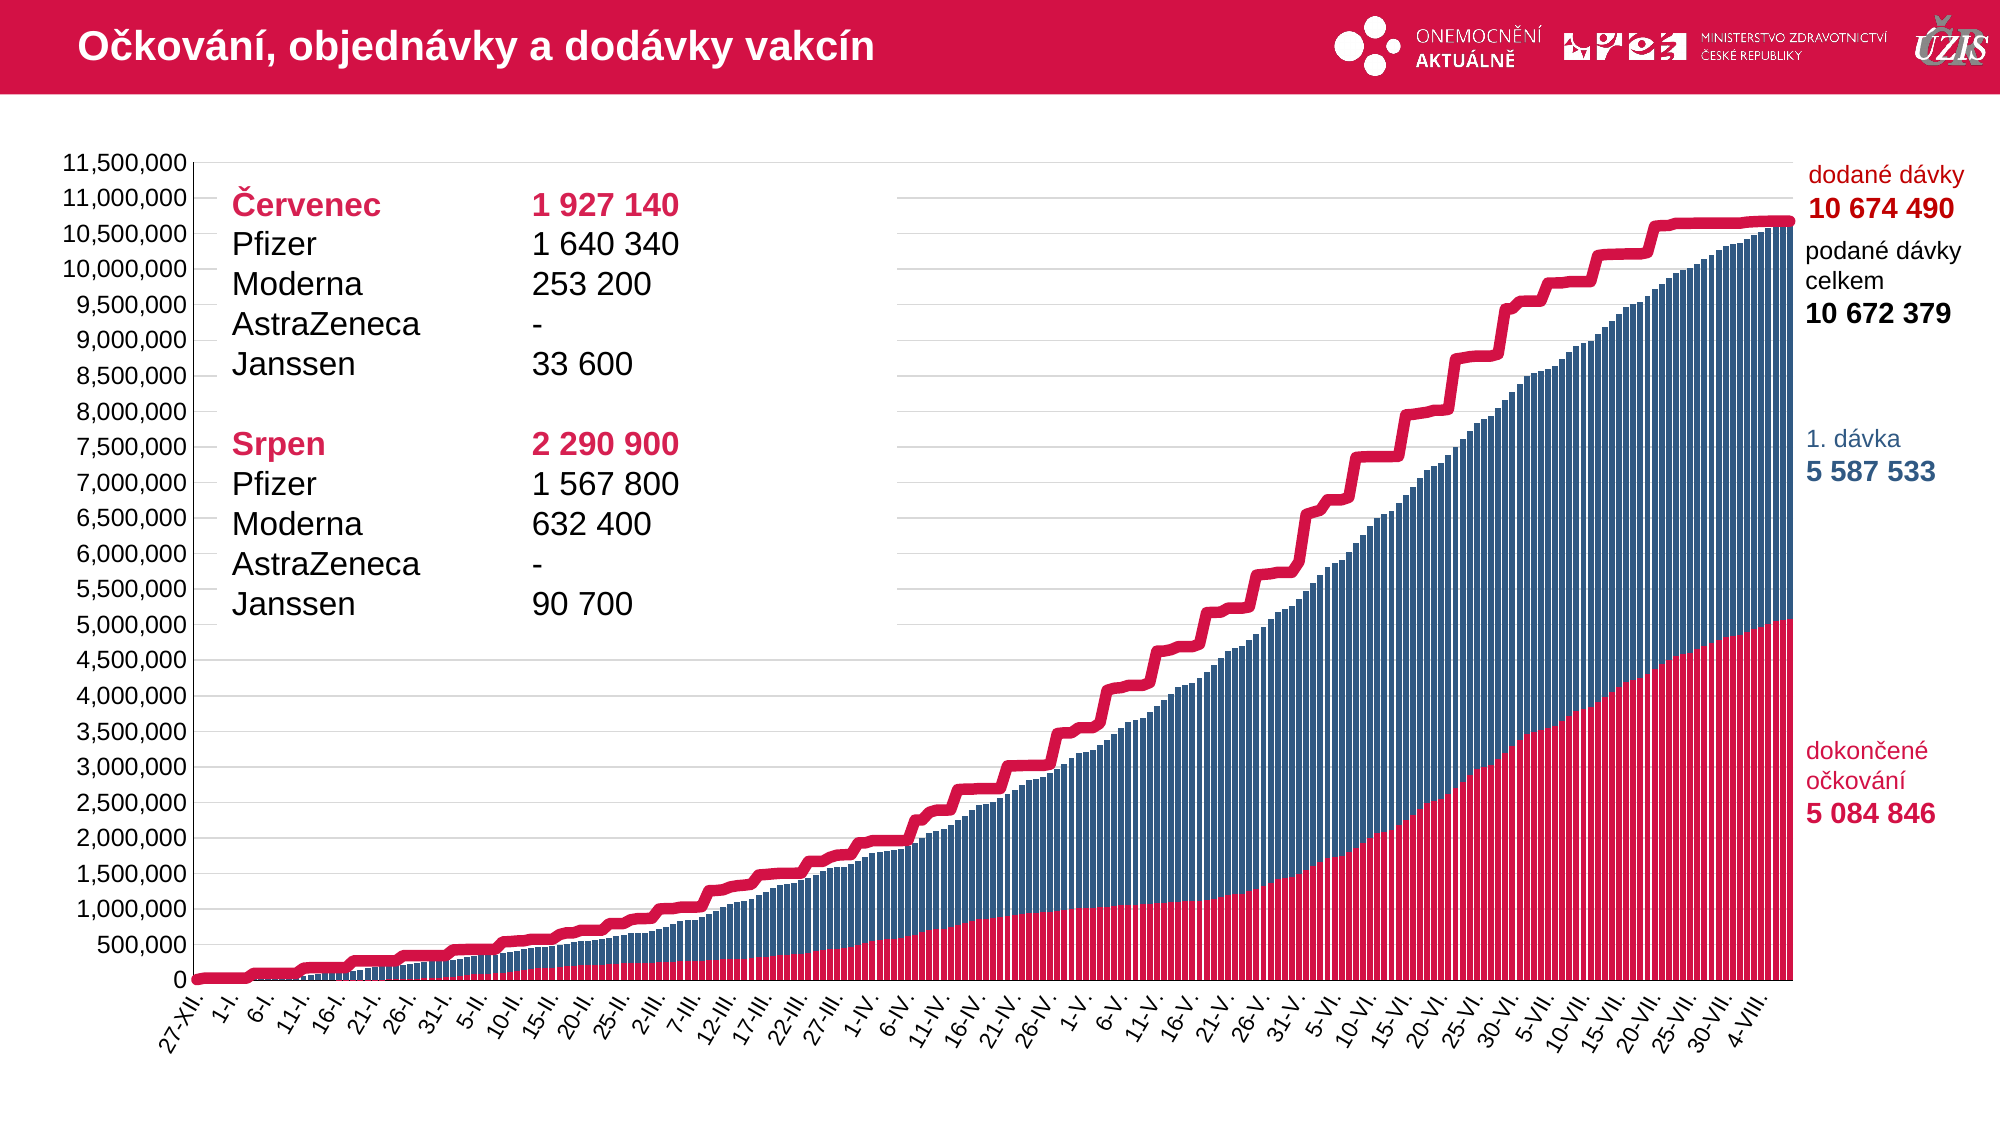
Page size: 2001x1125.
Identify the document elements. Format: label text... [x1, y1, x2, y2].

picture [1334, 16, 1542, 76]
text_box 1. dávka 5 587 533 [1873, 414, 1952, 495]
picture [1563, 31, 1888, 60]
text_box podané dávky celkem 10 672 379 [1873, 229, 1993, 337]
text_box dodané dávky 10 674 490 [1873, 151, 1996, 229]
title Očkování, objednávky a dodávky vakcín [62, 0, 948, 95]
text_box dokončené očkování 5 084 846 [1873, 727, 1952, 838]
chart [21, 142, 1873, 1101]
picture [1915, 15, 1989, 66]
